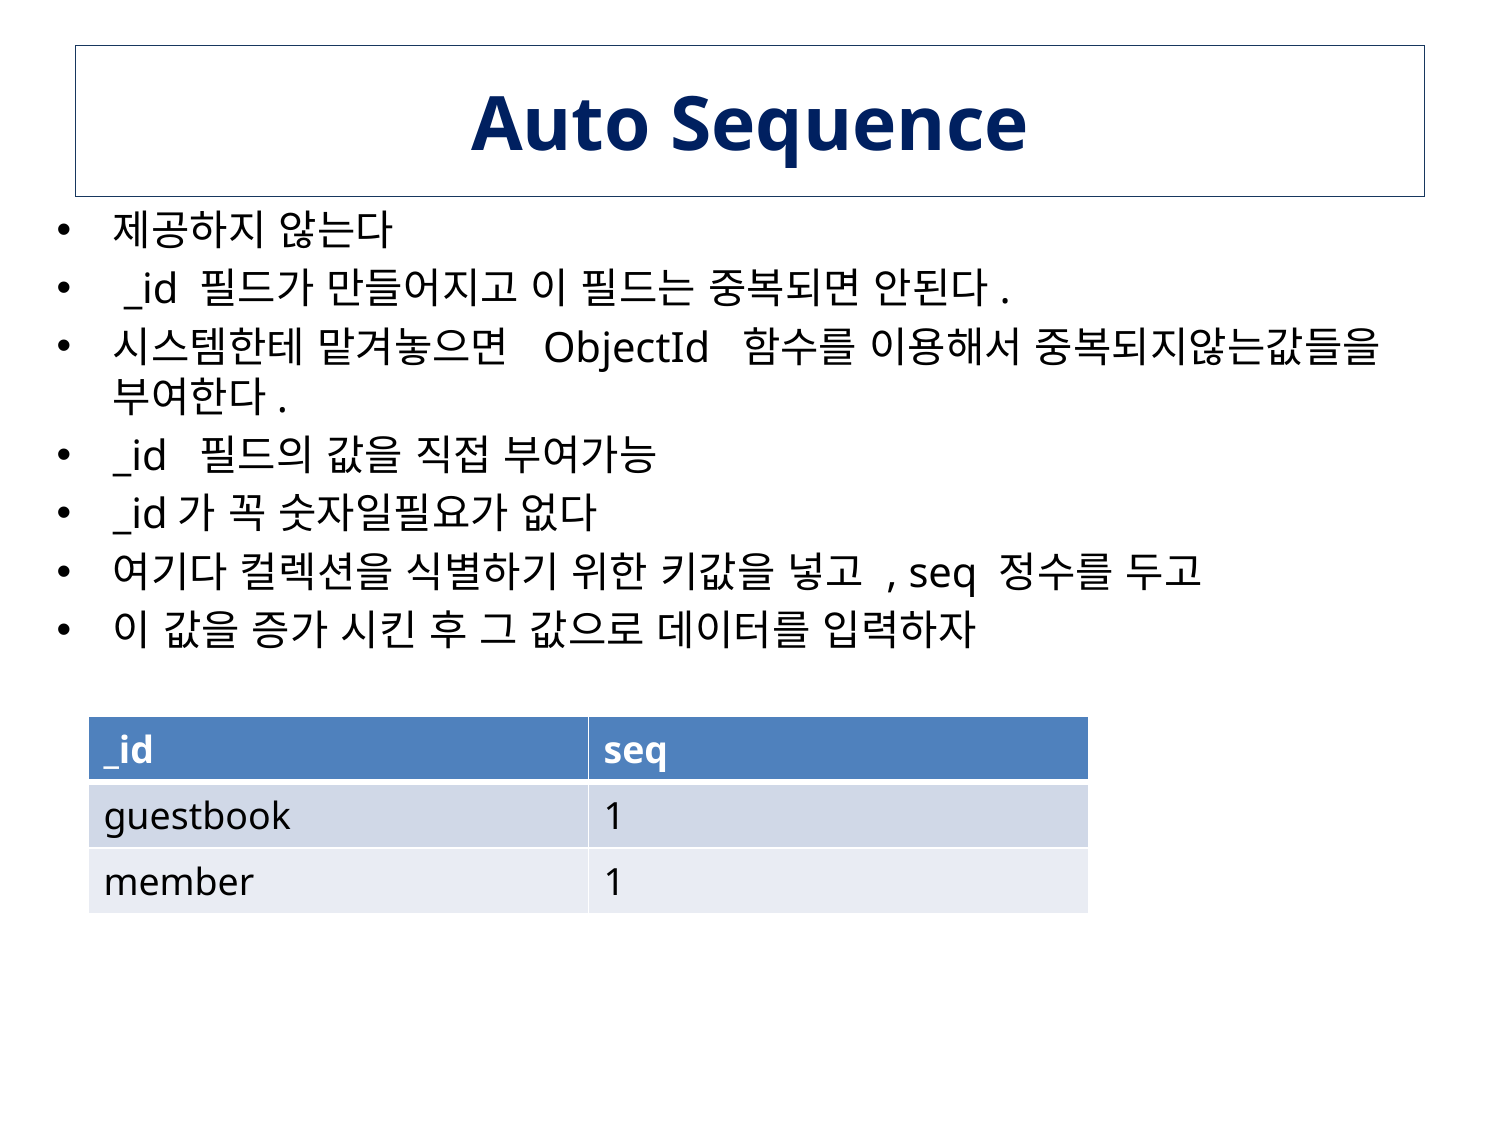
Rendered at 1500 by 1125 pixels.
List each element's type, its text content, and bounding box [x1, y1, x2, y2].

table_cell 1 [589, 849, 1088, 913]
table_header seq [589, 717, 1088, 779]
list 제공하지 않는다 _id 필드가 만들어지고 이 필드는 중복되면 안된다. 시스템한테 맡겨놓으면 ObjectId 함수를 이용해서 중복되지않는값들을 부여한다. _id 필드의 값을 직접 부여가능 _id가 꼭 숫자일필요가 없다 여기다 컬렉션을 식별하기 위한 키값을 넣고 , seq 정수를 두고 이 값을 증가 시킨 후 그 값으로 데이터를 입력하자 [41, 196, 1460, 1059]
table_cell guestbook [89, 785, 588, 847]
table_cell 1 [589, 785, 1088, 847]
table_cell member [89, 849, 588, 913]
table_header _id [89, 717, 588, 779]
title Auto Sequence [75, 45, 1425, 196]
